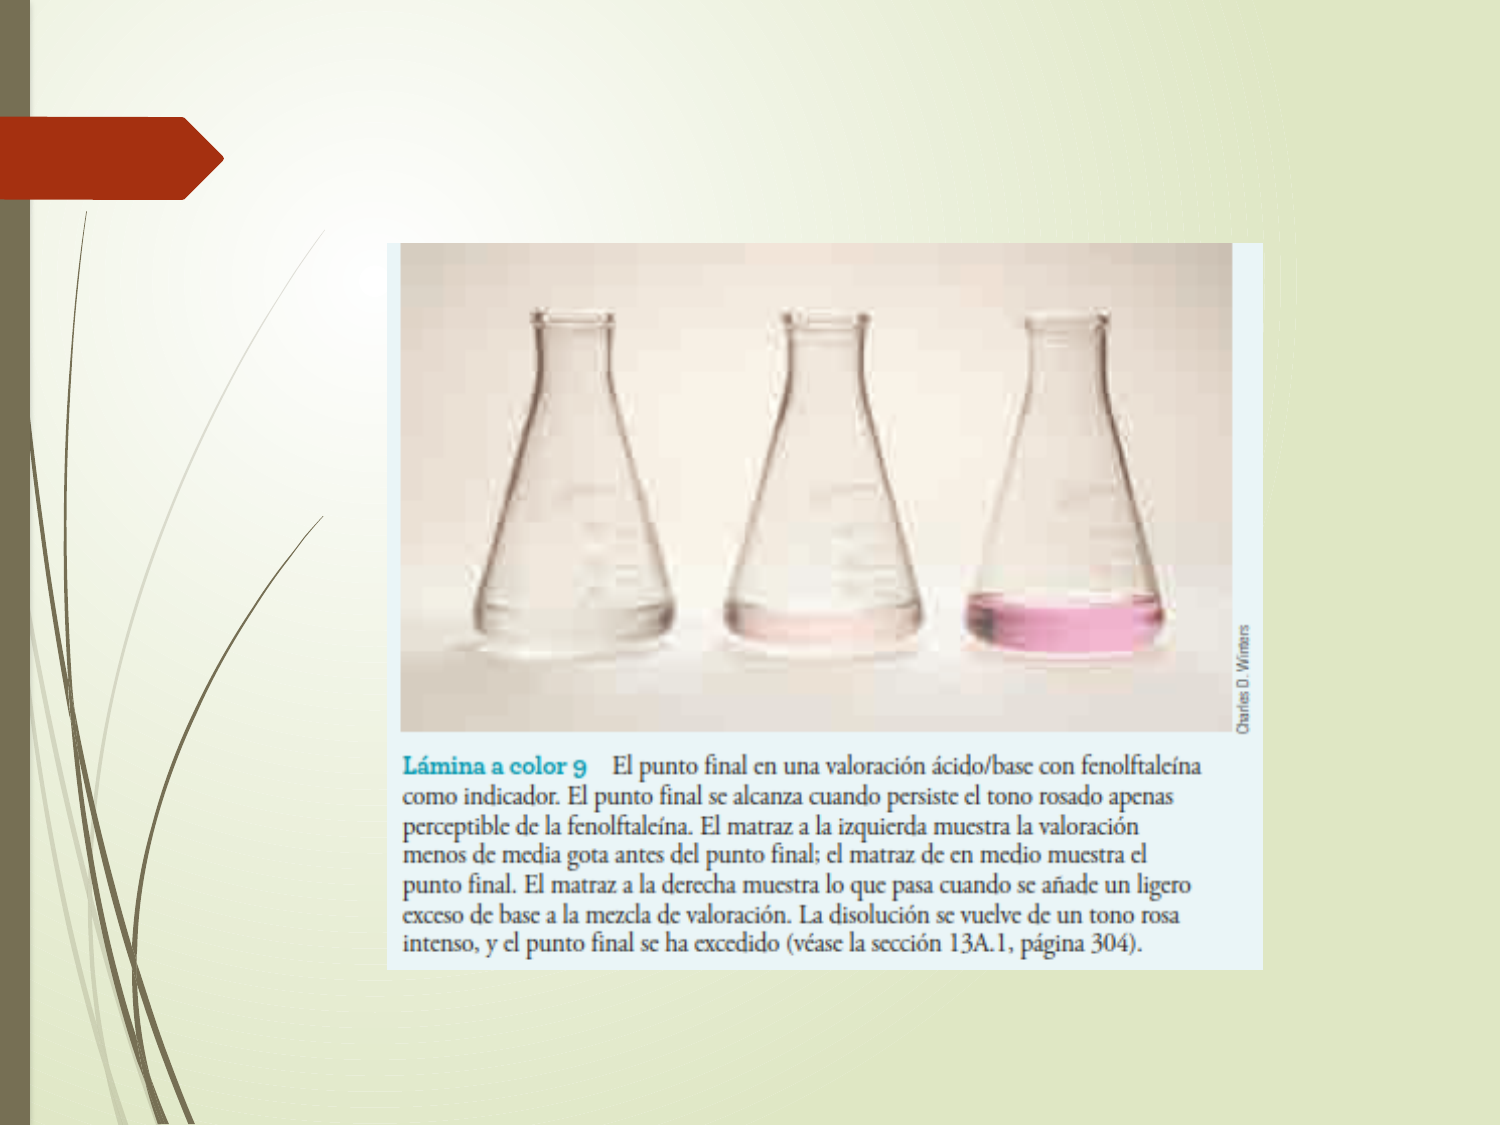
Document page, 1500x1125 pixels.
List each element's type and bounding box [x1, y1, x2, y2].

picture [387, 243, 1264, 970]
